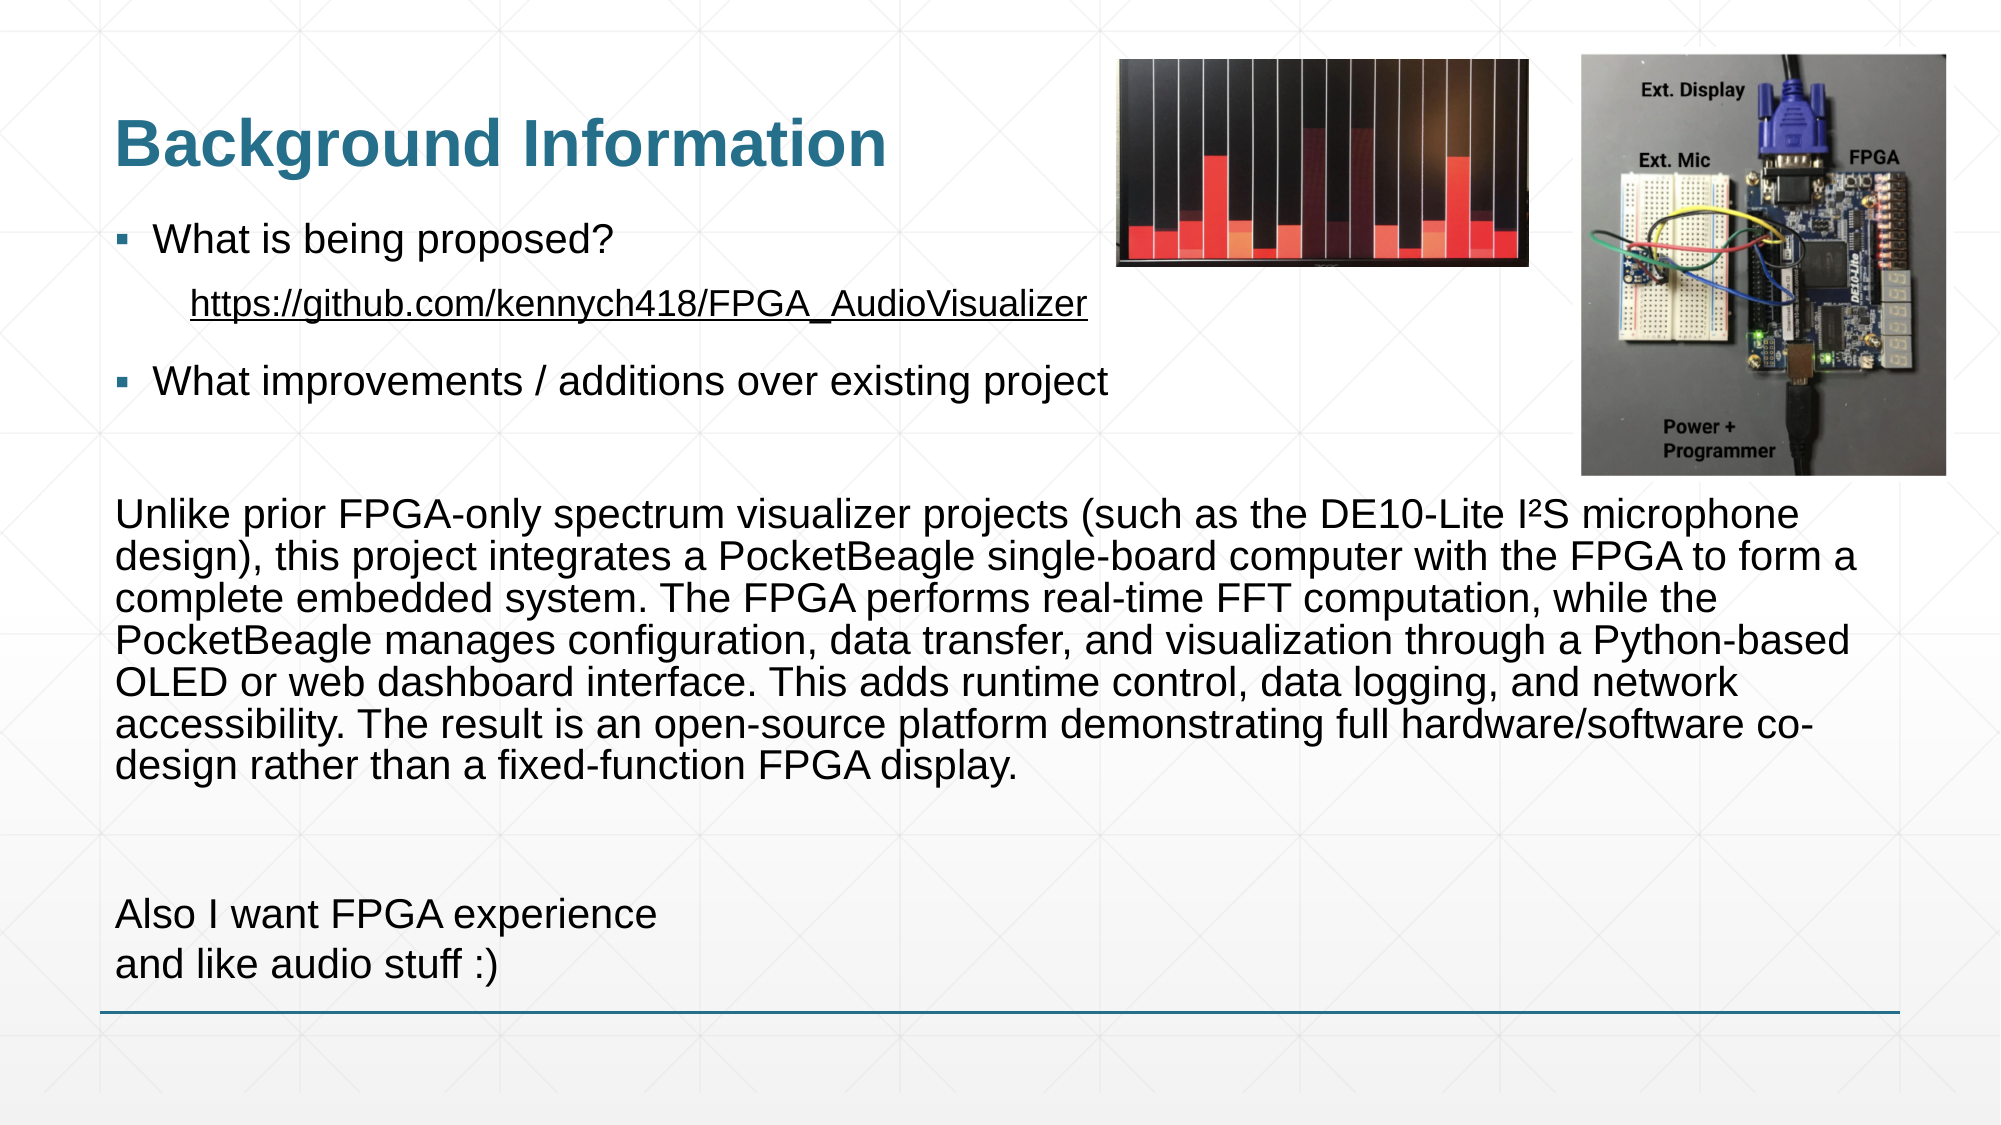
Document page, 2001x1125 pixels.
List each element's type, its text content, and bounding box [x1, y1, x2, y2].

picture [1572, 47, 1954, 482]
picture [1114, 59, 1530, 268]
text_box [700, 668, 1307, 720]
title Background Information [99, 37, 1900, 188]
text_box Also I want FPGA experience and like audio stuff :) [100, 872, 706, 1003]
list What is being proposed? https://github.com/kennych418/FPGA_AudioVisualizer What improvements / additions over existing project Unlike prior FPGA-only spectrum visualizer projects (such as the DE10-Lite I²S microphone design), this project integrates a PocketBeagle single-board computer with the FPGA to form a complete embedded system. The FPGA performs real-time FFT computation, while the PocketBeagle manages configuration, data transfer, and visualization through a Python-based OLED or web dashboard interface. This adds runtime control, data logging, and network accessibility. The result is an open-source platform demonstrating full hardware/software co-design rather than a fixed-function FPGA display. [99, 212, 1900, 988]
